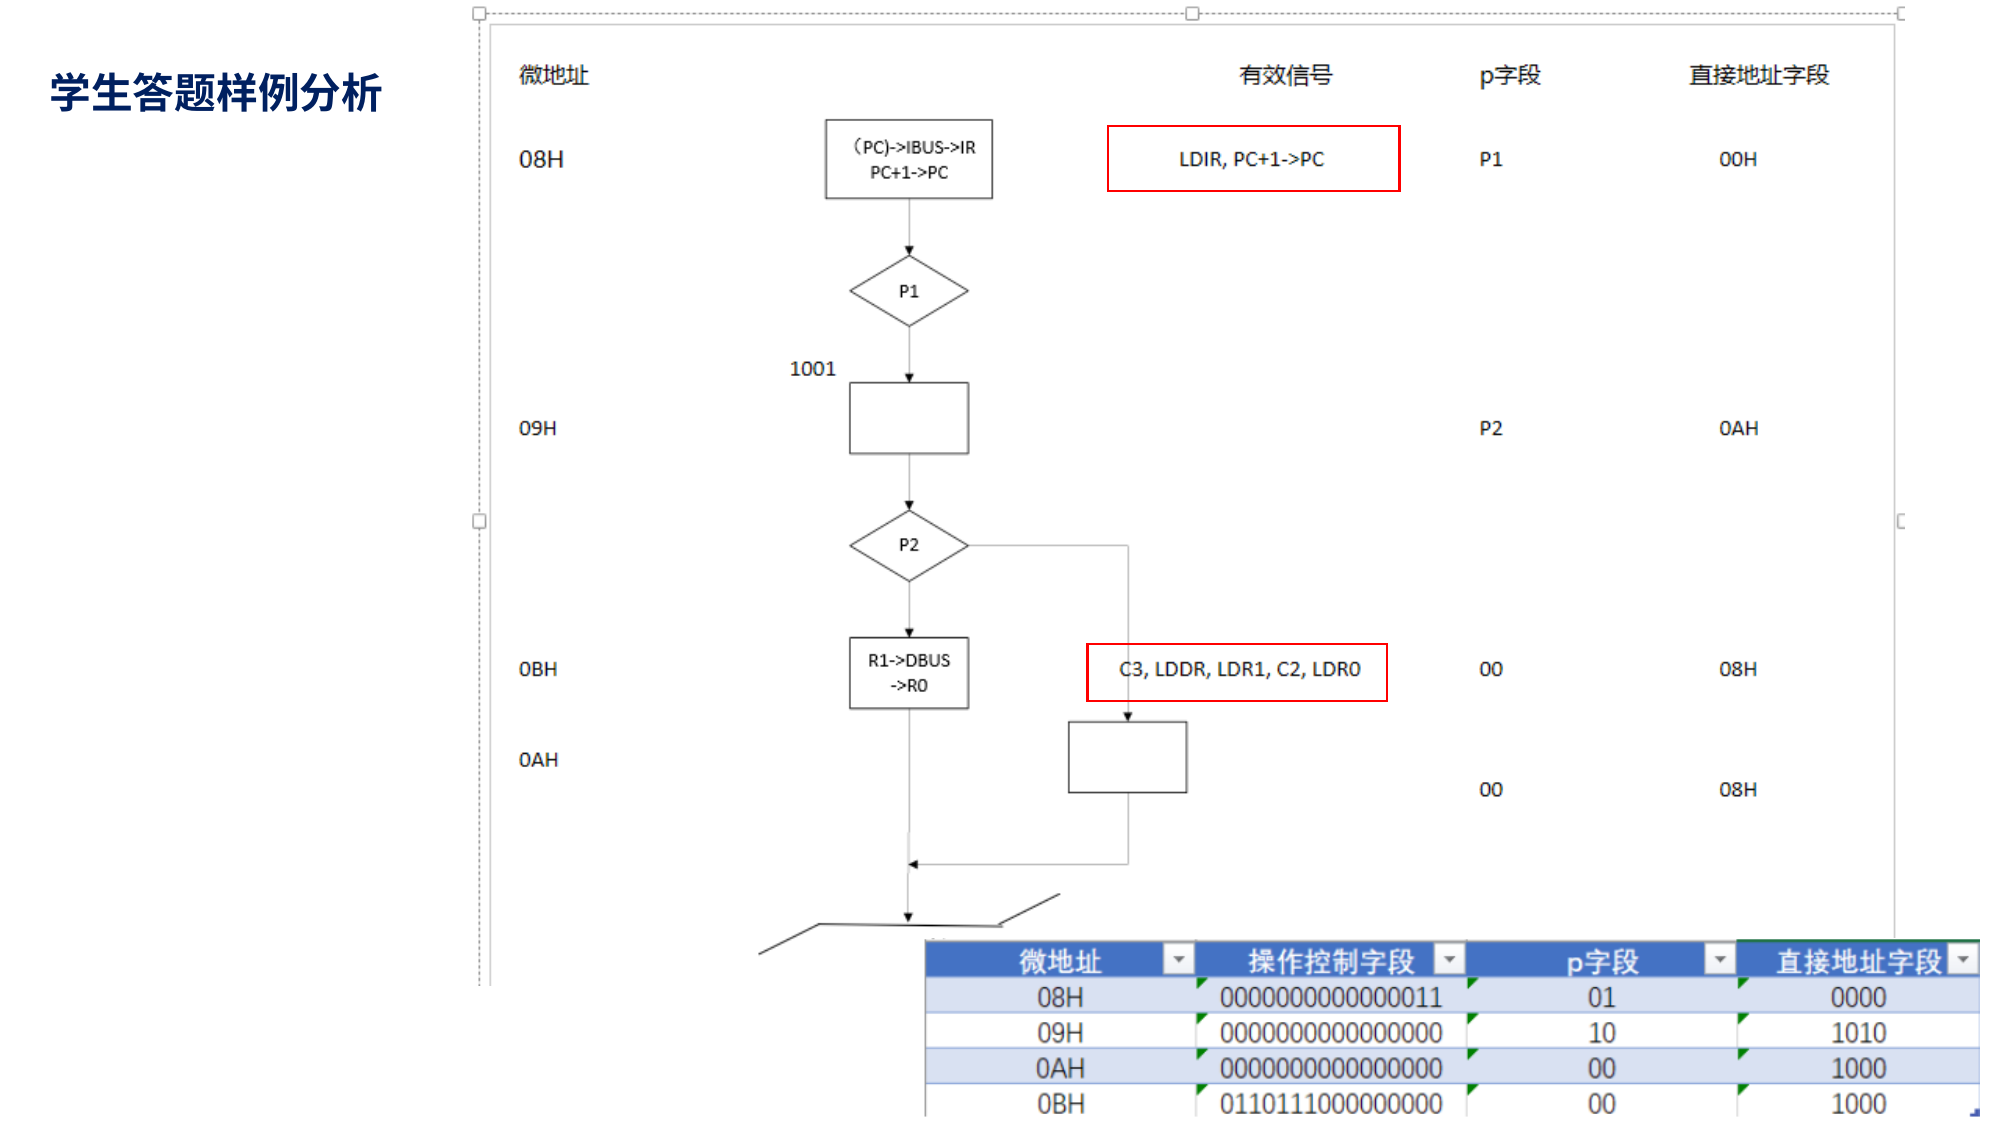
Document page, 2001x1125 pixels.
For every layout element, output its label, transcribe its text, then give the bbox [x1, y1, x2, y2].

text_box 学生答题样例分析 [34, 59, 431, 125]
picture [471, 0, 1980, 1121]
